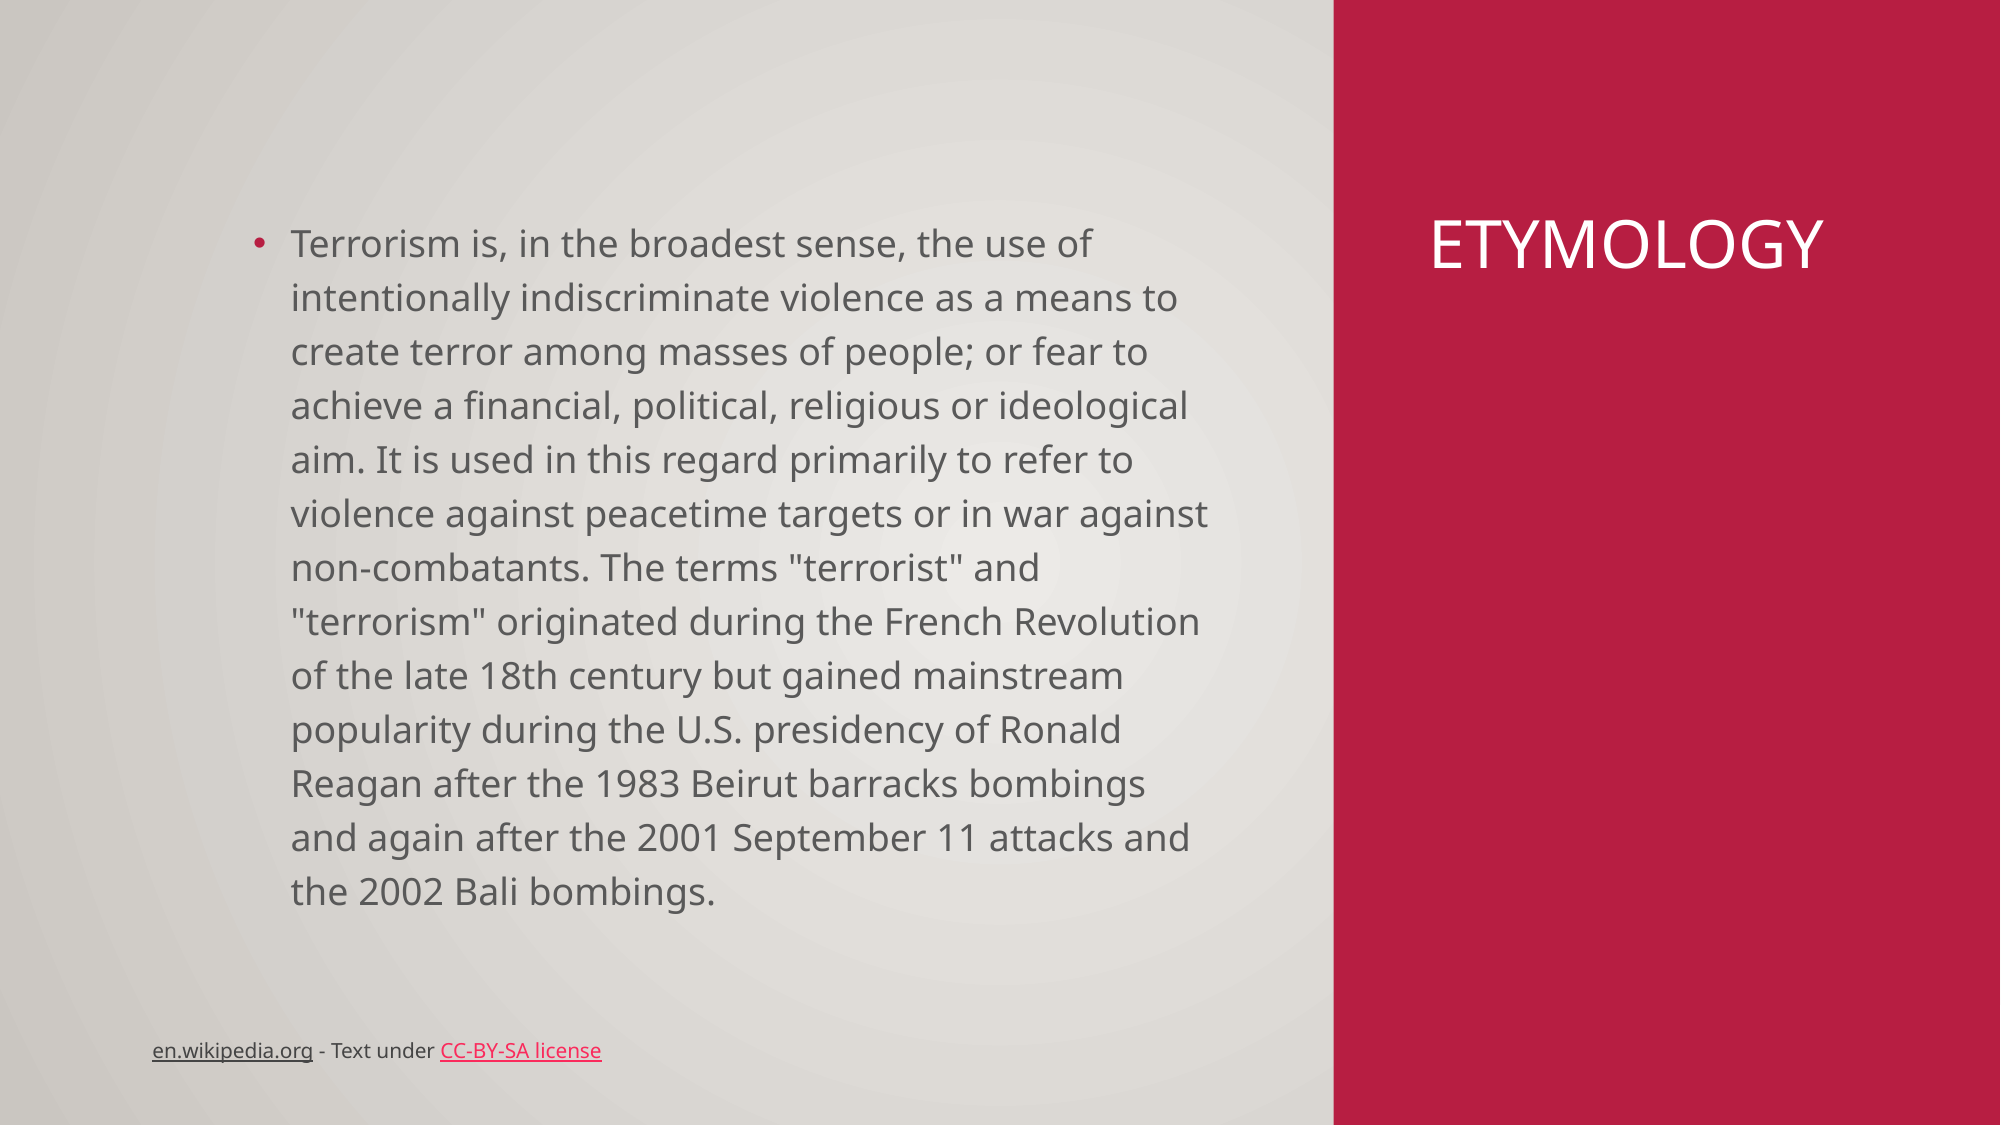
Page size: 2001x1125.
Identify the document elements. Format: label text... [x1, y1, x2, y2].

text_box [1332, 0, 2000, 1125]
text_box [0, 0, 1332, 1125]
list Terrorism is, in the broadest sense, the use of intentionally indiscriminate violence as a means to create terror among masses of people; or fear to achieve a financial, political, religious or ideological aim. It is used in this regard primarily to refer to violence against peacetime targets or in war against non-combatants. The terms "terrorist" and "terrorism" originated during the French Revolution of the late 18th century but gained mainstream popularity during the U.S. presidency of Ronald Reagan after the 1983 Beirut barracks bombings and again after the 2001 September 11 attacks and the 2002 Bali bombings. [238, 203, 1228, 1010]
title Etymology [1413, 203, 1861, 956]
footer en.wikipedia.org - Text under CC-BY-SA license [137, 1021, 1086, 1082]
